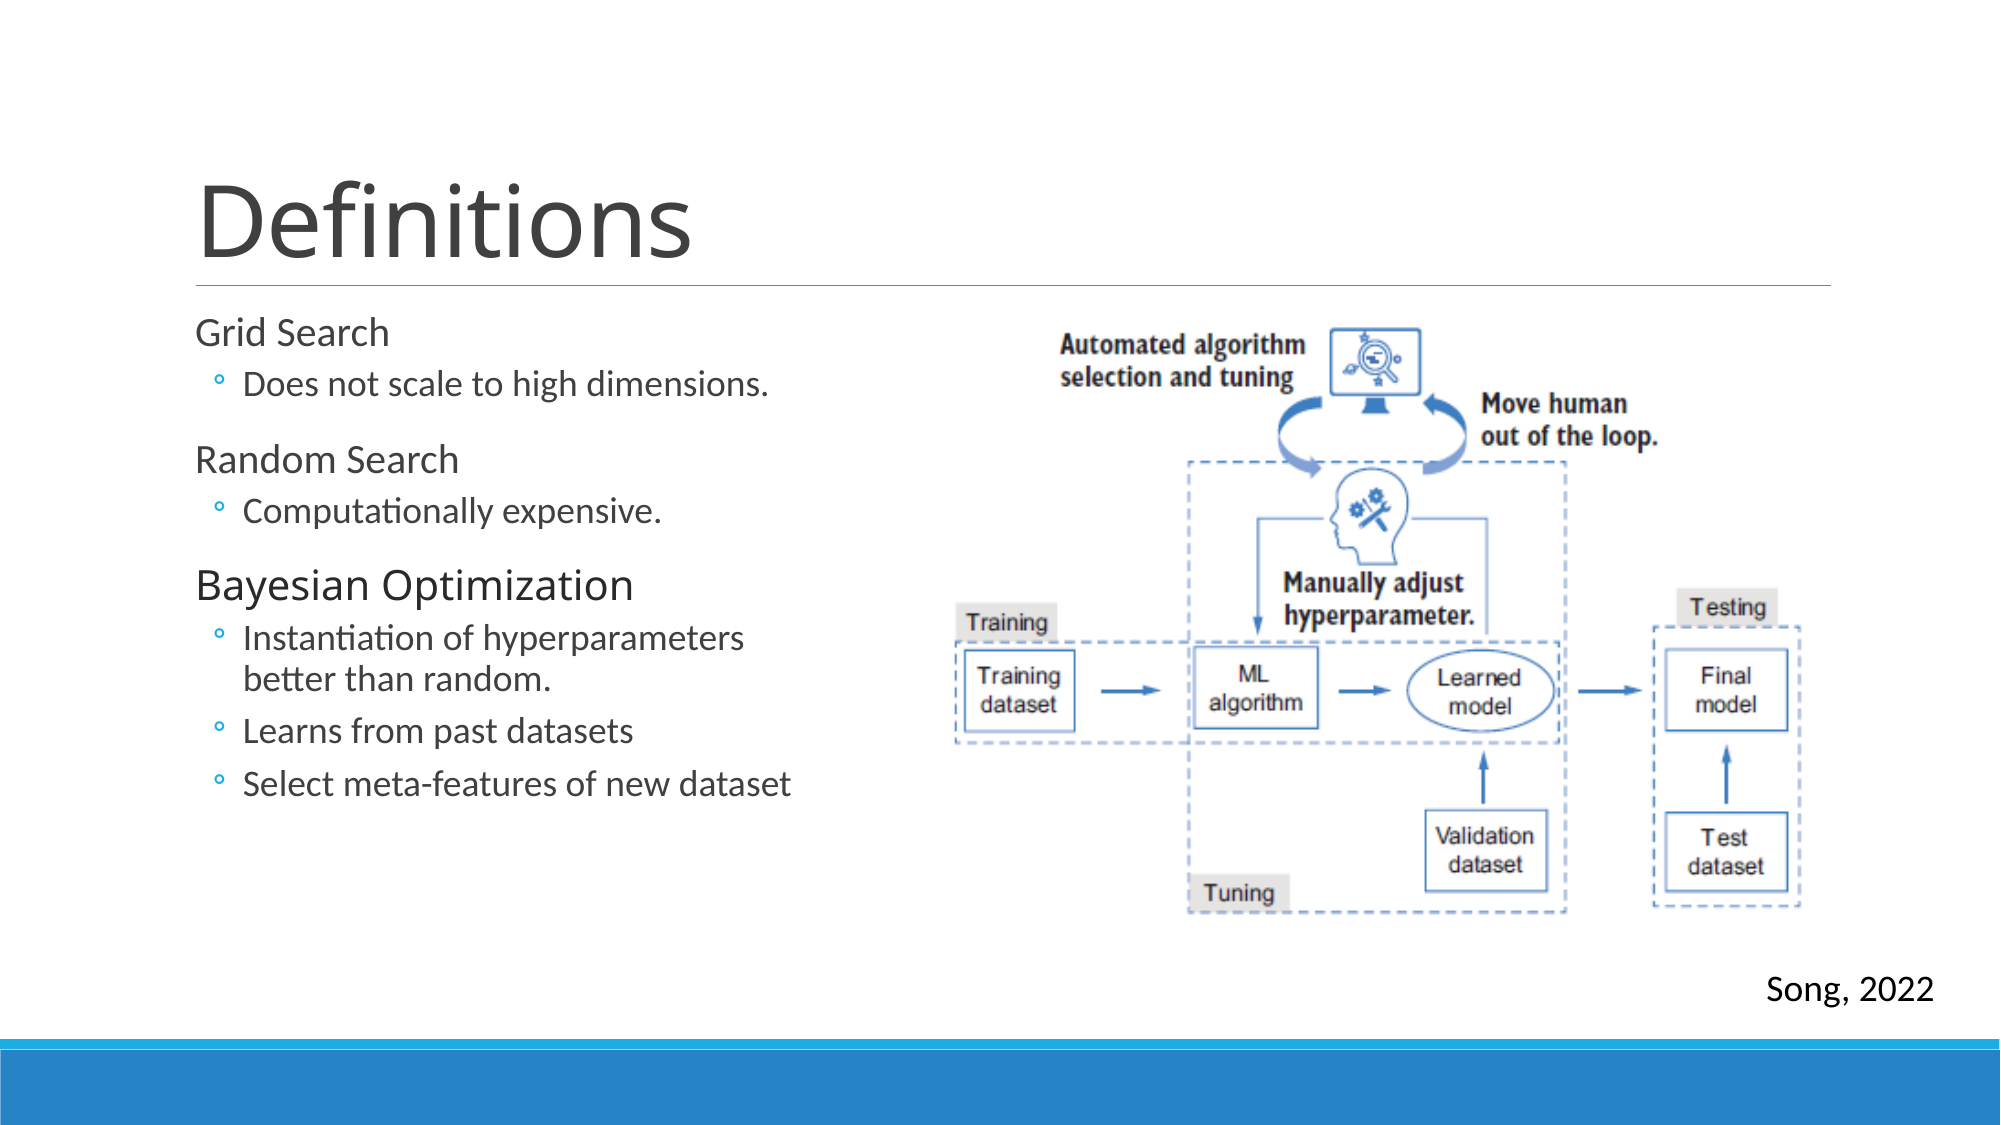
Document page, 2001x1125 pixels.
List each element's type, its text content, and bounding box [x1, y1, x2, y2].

text_box Song, 2022 [1751, 956, 2000, 1017]
list Grid Search Does not scale to high dimensions. Random Search Computationally expensive. Bayesian Optimization Instantiation of hyperparameters better than random. Learns from past datasets Select meta-features of new dataset [180, 302, 832, 990]
title Definitions [180, 47, 1830, 285]
picture [948, 304, 1809, 933]
